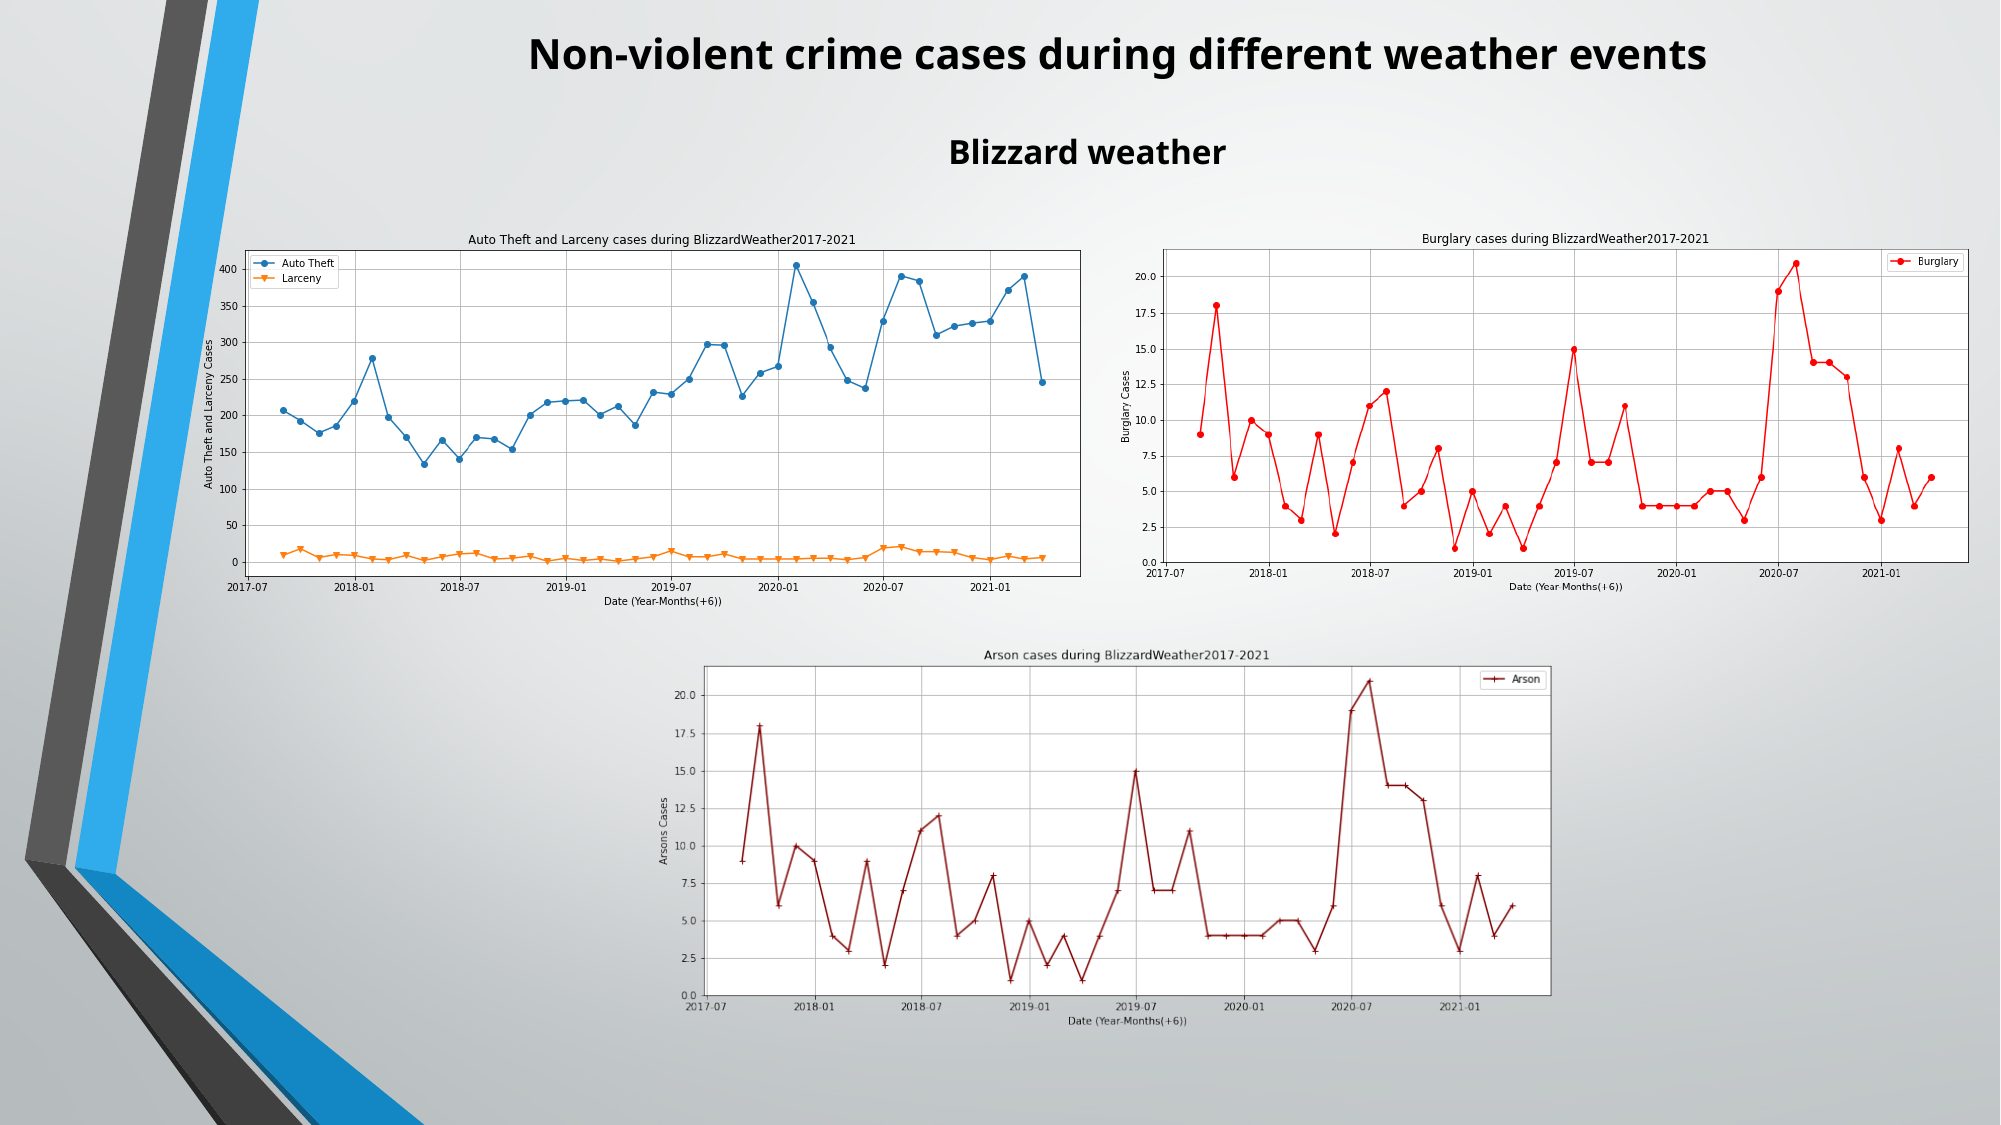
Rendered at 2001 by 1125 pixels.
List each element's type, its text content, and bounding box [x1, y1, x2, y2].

picture [109, 198, 2000, 1050]
title Blizzard weather [283, 113, 1893, 179]
text_box Non-violent crime cases during different weather events [301, 12, 1946, 94]
